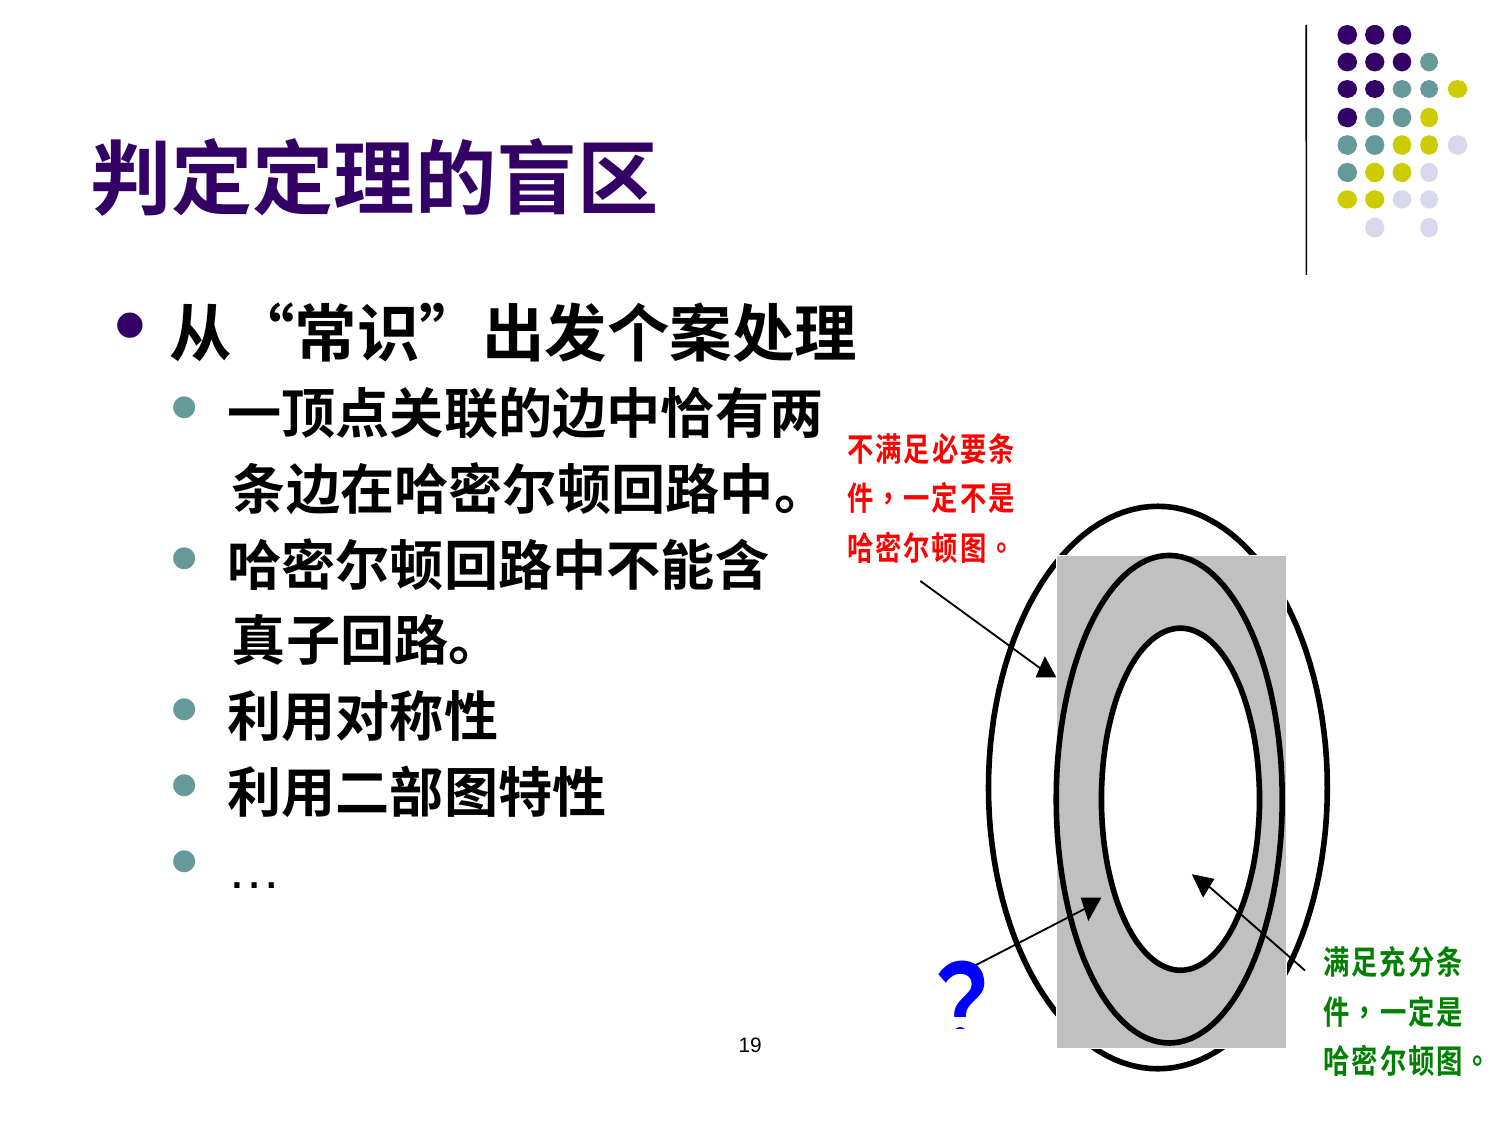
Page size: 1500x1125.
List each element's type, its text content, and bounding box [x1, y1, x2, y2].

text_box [784, 409, 1500, 1093]
slide_number 19 [574, 1023, 784, 1100]
title 判定定理的盲区 [75, 20, 1313, 233]
list 从“常识”出发个案处理 一顶点关联的边中恰有两 条边在哈密尔顿回路中。 哈密尔顿回路中不能含 真子回路。 利用对称性 利用二部图特性 … [98, 286, 926, 1010]
